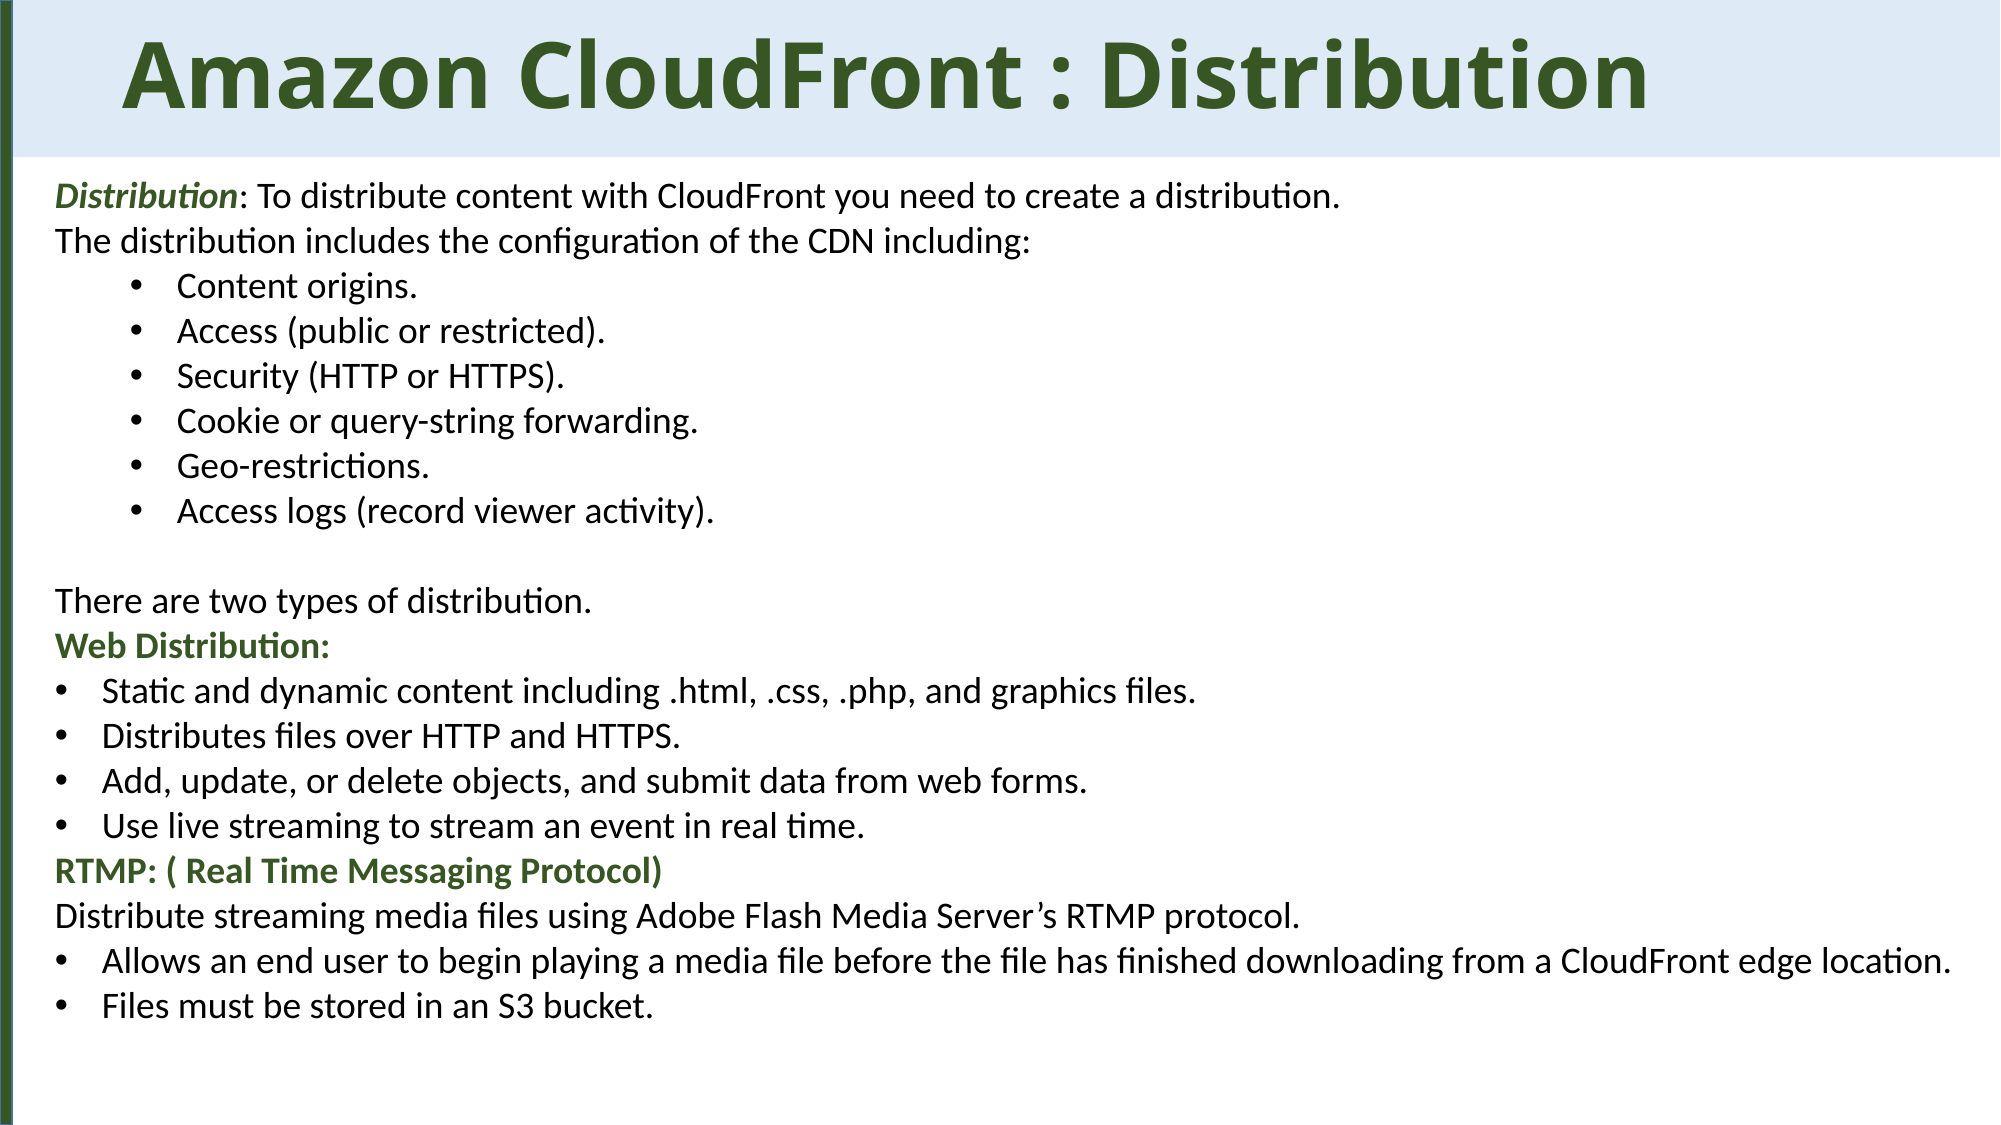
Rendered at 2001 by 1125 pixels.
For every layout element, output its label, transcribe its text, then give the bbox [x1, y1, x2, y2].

text_box Distribution: To distribute content with CloudFront you need to create a distribution. The distribution includes the configuration of the CDN including: Content origins. Access (public or restricted). Security (HTTP or HTTPS). Cookie or query-string forwarding. Geo-restrictions. Access logs (record viewer activity). There are two types of distribution. Web Distribution: Static and dynamic content including .html, .css, .php, and graphics files. Distributes files over HTTP and HTTPS. Add, update, or delete objects, and submit data from web forms. Use live streaming to stream an event in real time. RTMP: ( Real Time Messaging Protocol) Distribute streaming media files using Adobe Flash Media Server’s RTMP protocol. Allows an end user to begin playing a media file before the file has finished downloading from a CloudFront edge location. Files must be stored in an S3 bucket. [40, 164, 1986, 1125]
text_box Amazon CloudFront : Distribution [13, 0, 2000, 158]
text_box [0, 0, 13, 1125]
